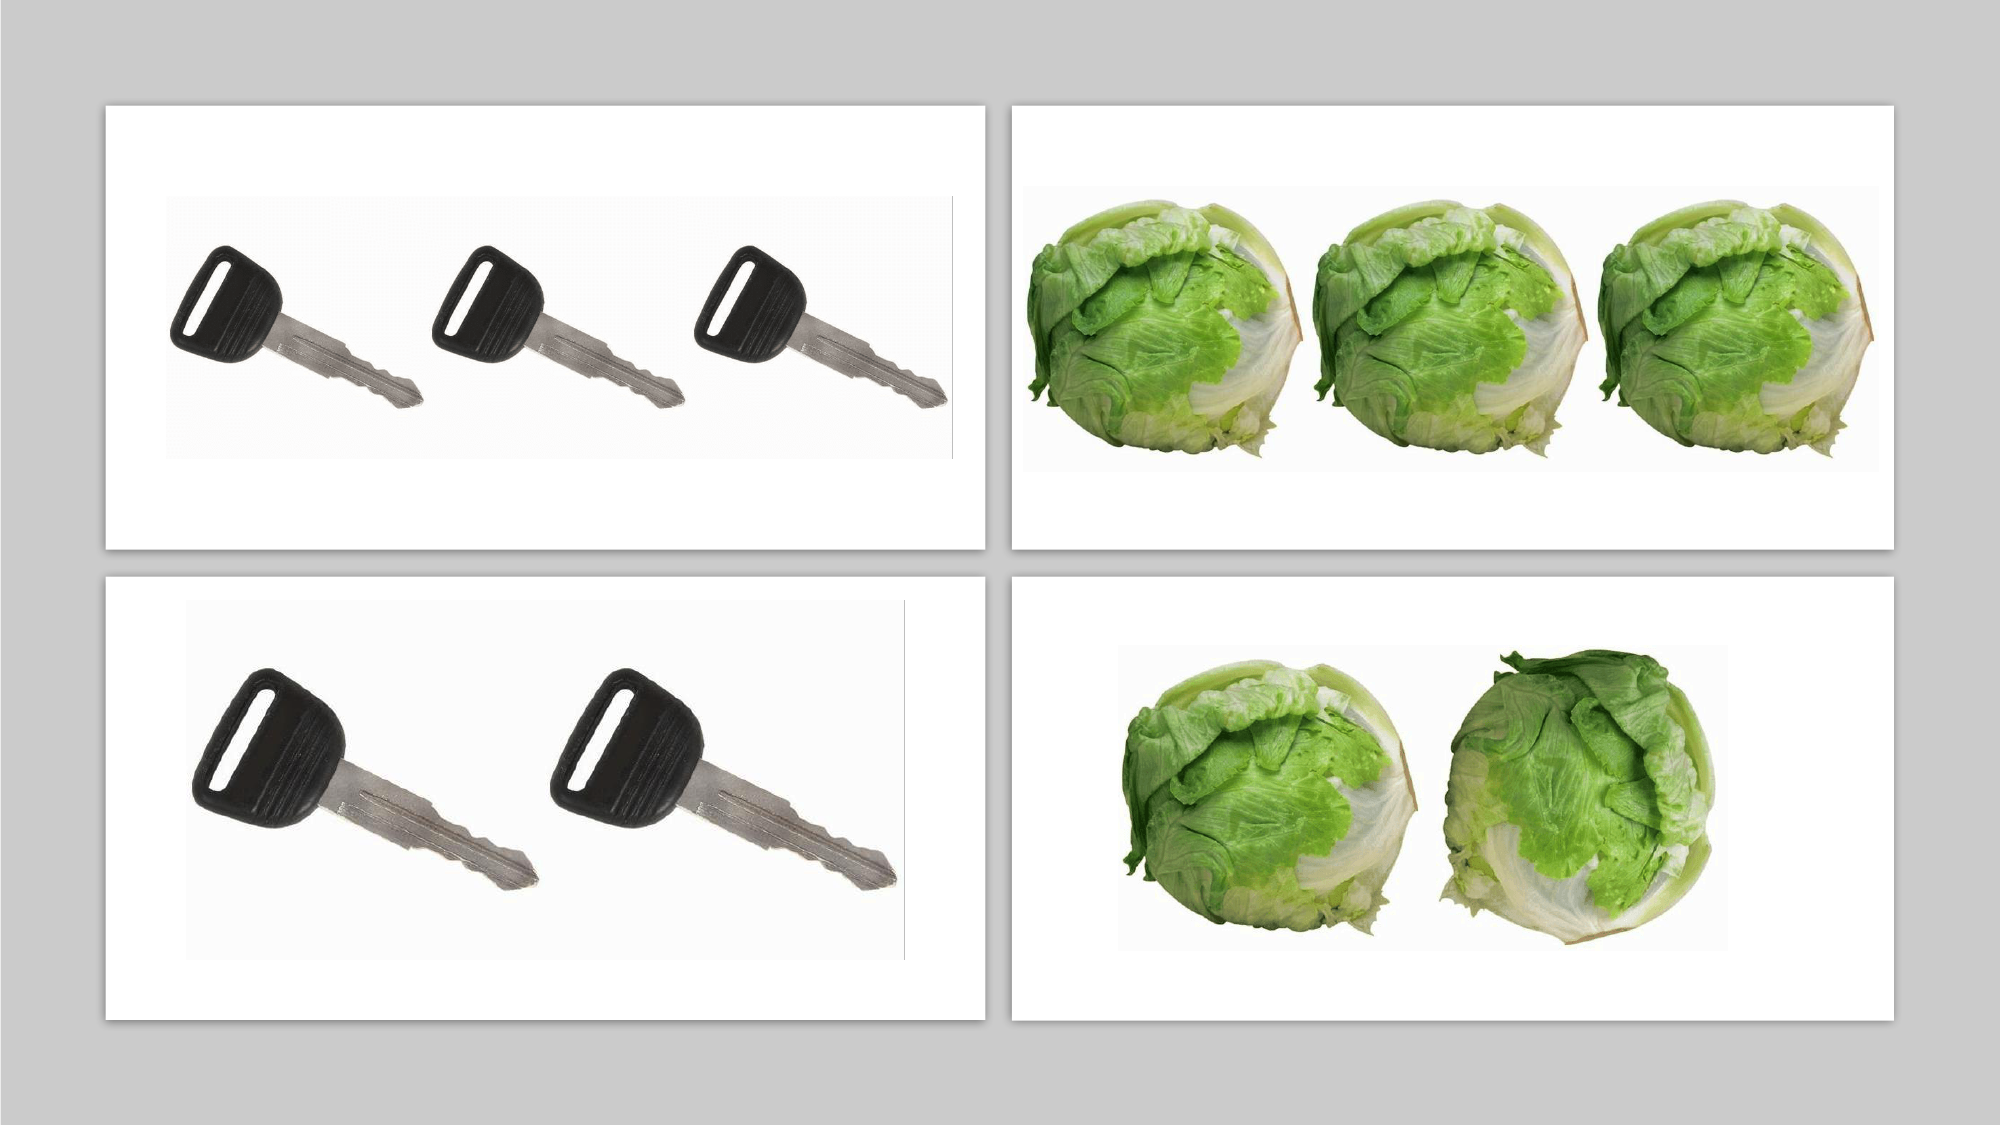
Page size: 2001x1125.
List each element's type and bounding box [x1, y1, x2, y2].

picture [186, 600, 905, 960]
text_box [0, 0, 2000, 1125]
picture [1023, 186, 1879, 473]
picture [1116, 645, 1728, 951]
text_box [104, 104, 986, 551]
text_box [1011, 576, 1895, 1022]
text_box [104, 576, 986, 1021]
picture [166, 196, 953, 459]
text_box [1011, 104, 1895, 551]
